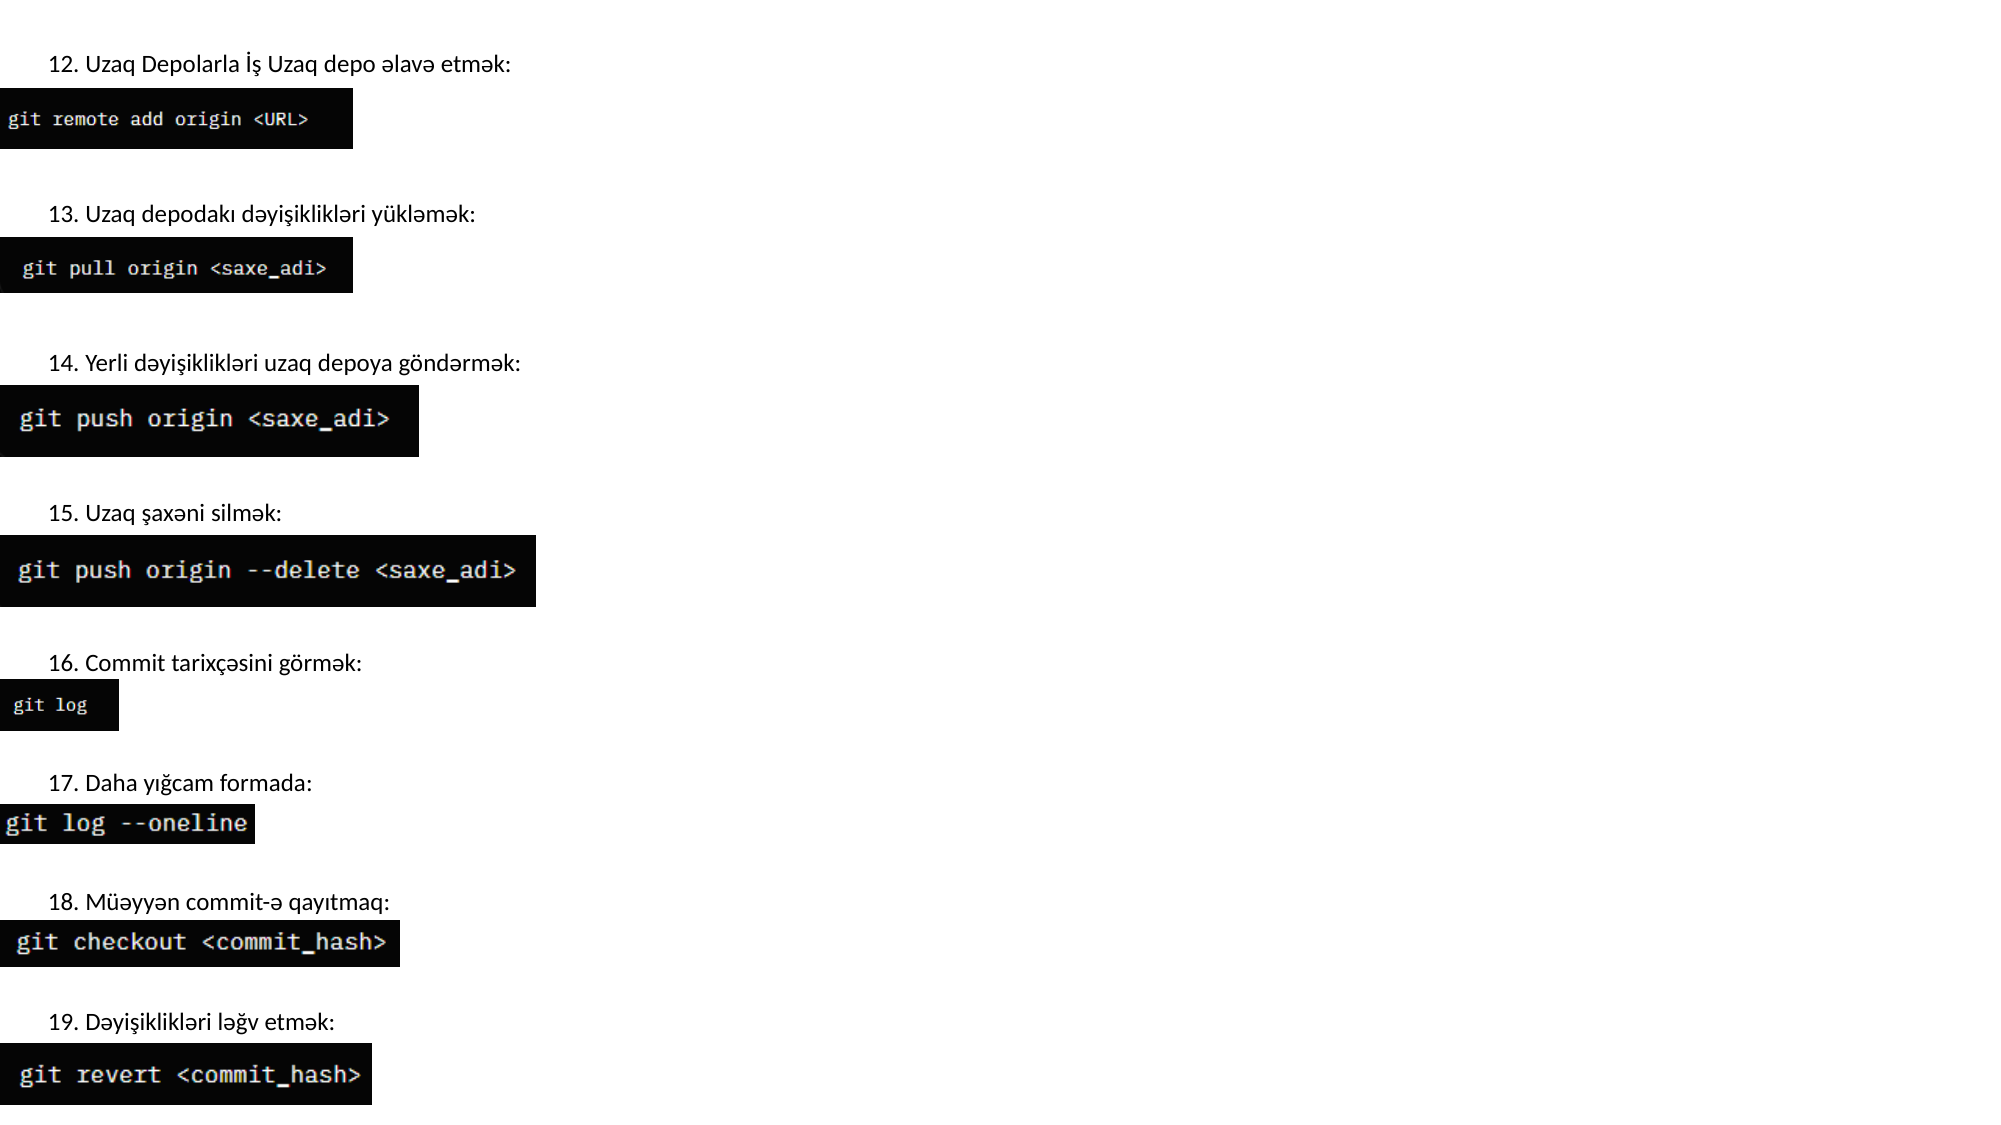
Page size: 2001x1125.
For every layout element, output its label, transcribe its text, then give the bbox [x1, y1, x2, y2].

picture [0, 535, 536, 607]
picture [0, 385, 419, 457]
picture [0, 920, 400, 968]
picture [0, 804, 255, 844]
picture [0, 88, 353, 149]
picture [0, 1043, 372, 1105]
picture [0, 237, 353, 293]
text_box 12. Uzaq Depolarla İş Uzaq depo əlavə etmək: 13. Uzaq depodakı dəyişiklikləri yükləmək: 14. Yerli dəyişiklikləri uzaq depoya göndərmək: 15. Uzaq şaxəni silmək: 16. Commit tarixçəsini görmək: 17. Daha yığcam formada: 18. Müəyyən commit-ə qayıtmaq: 19. Dəyişiklikləri ləğv etmək: [33, 40, 1973, 1043]
picture [0, 679, 119, 731]
